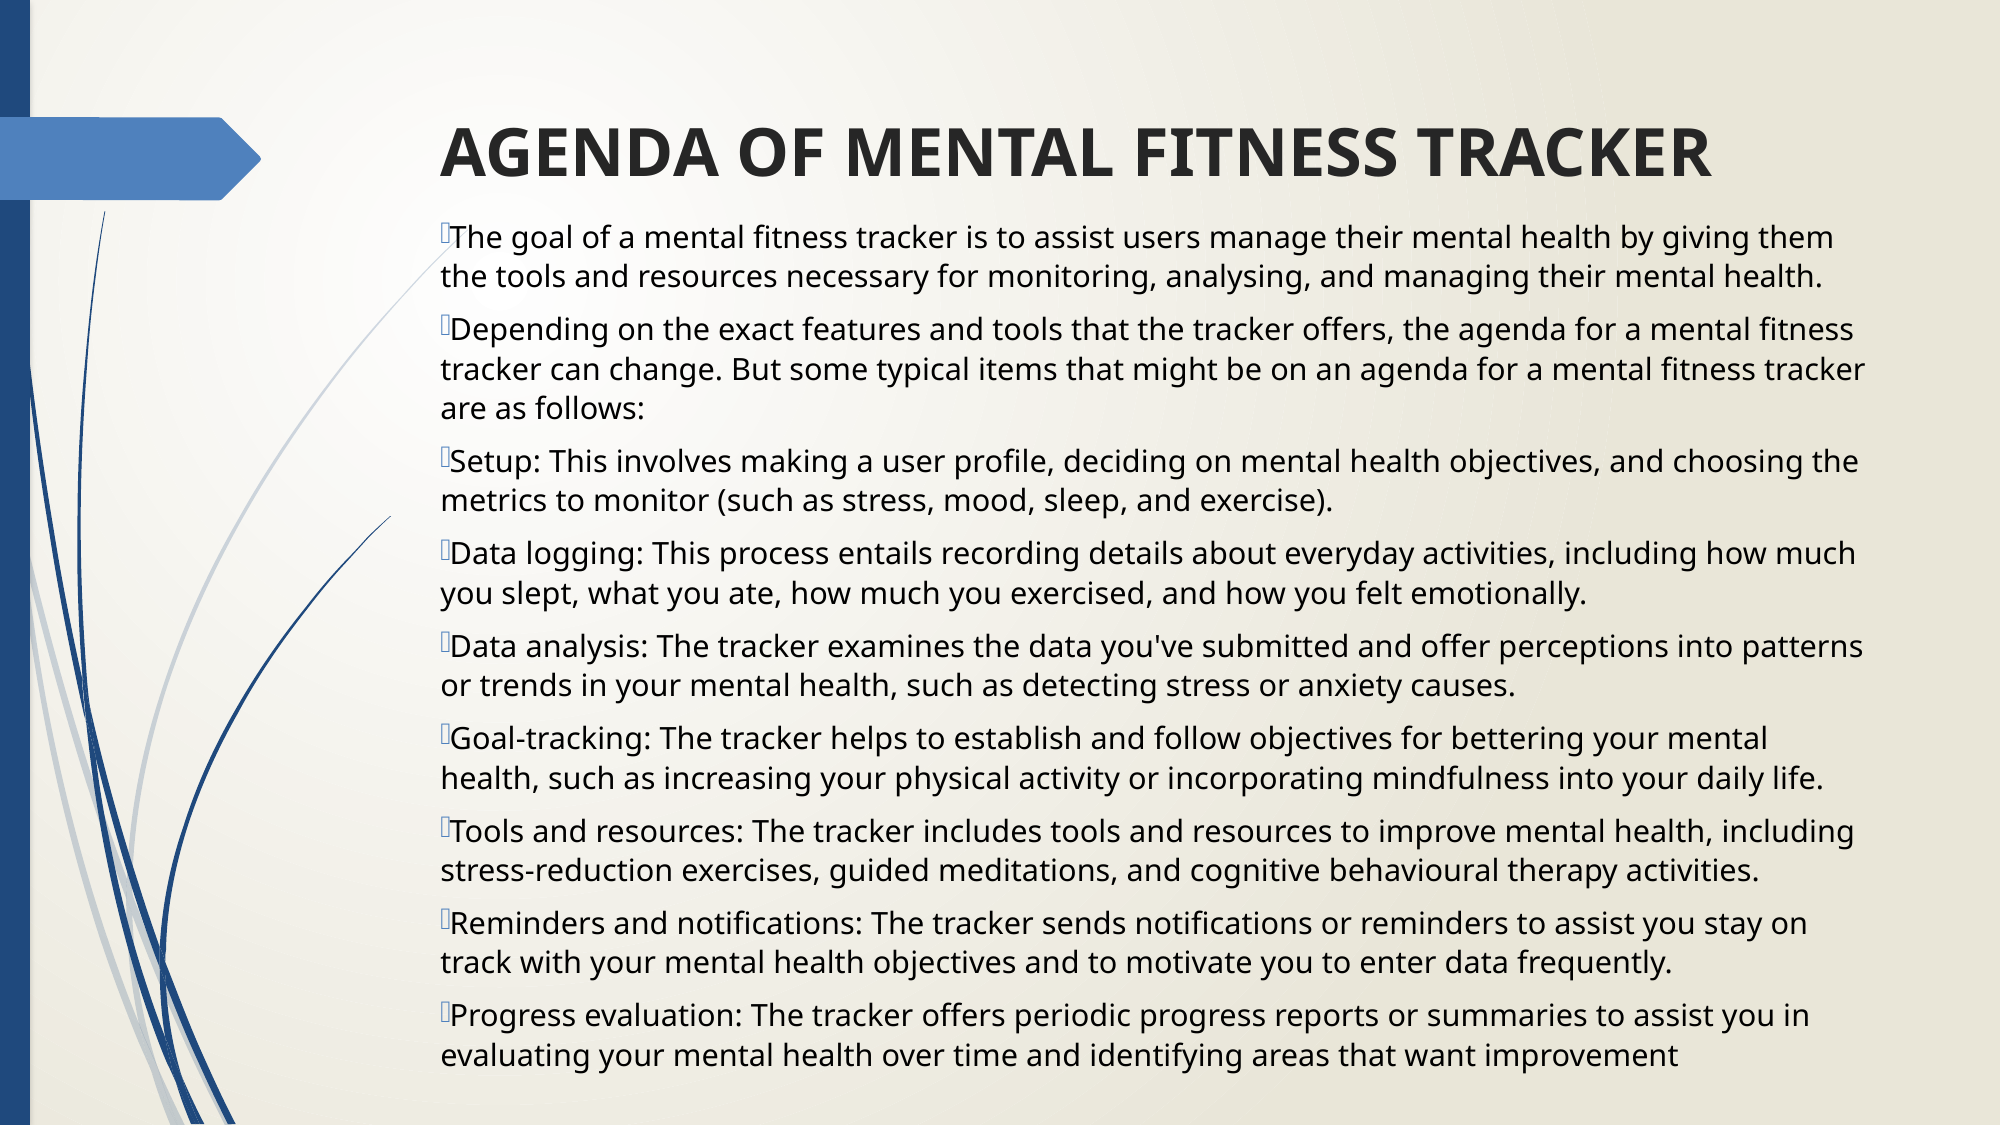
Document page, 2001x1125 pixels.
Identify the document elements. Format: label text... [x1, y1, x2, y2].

list The goal of a mental fitness tracker is to assist users manage their mental health by giving them the tools and resources necessary for monitoring, analysing, and managing their mental health. Depending on the exact features and tools that the tracker offers, the agenda for a mental fitness tracker can change. But some typical items that might be on an agenda for a mental fitness tracker are as follows: Setup: This involves making a user profile, deciding on mental health objectives, and choosing the metrics to monitor (such as stress, mood, sleep, and exercise). Data logging: This process entails recording details about everyday activities, including how much you slept, what you ate, how much you exercised, and how you felt emotionally. Data analysis: The tracker examines the data you've submitted and offer perceptions into patterns or trends in your mental health, such as detecting stress or anxiety causes. Goal-tracking: The tracker helps to establish and follow objectives for bettering your mental health, such as increasing your physical activity or incorporating mindfulness into your daily life. Tools and resources: The tracker includes tools and resources to improve mental health, including stress-reduction exercises, guided meditations, and cognitive behavioural therapy activities. Reminders and notifications: The tracker sends notifications or reminders to assist you stay on track with your mental health objectives and to motivate you to enter data frequently. Progress evaluation: The tracker offers periodic progress reports or summaries to assist you in evaluating your mental health over time and identifying areas that want improvement [425, 207, 1888, 1101]
title AGENDA OF MENTAL FITNESS TRACKER [425, 102, 1888, 207]
